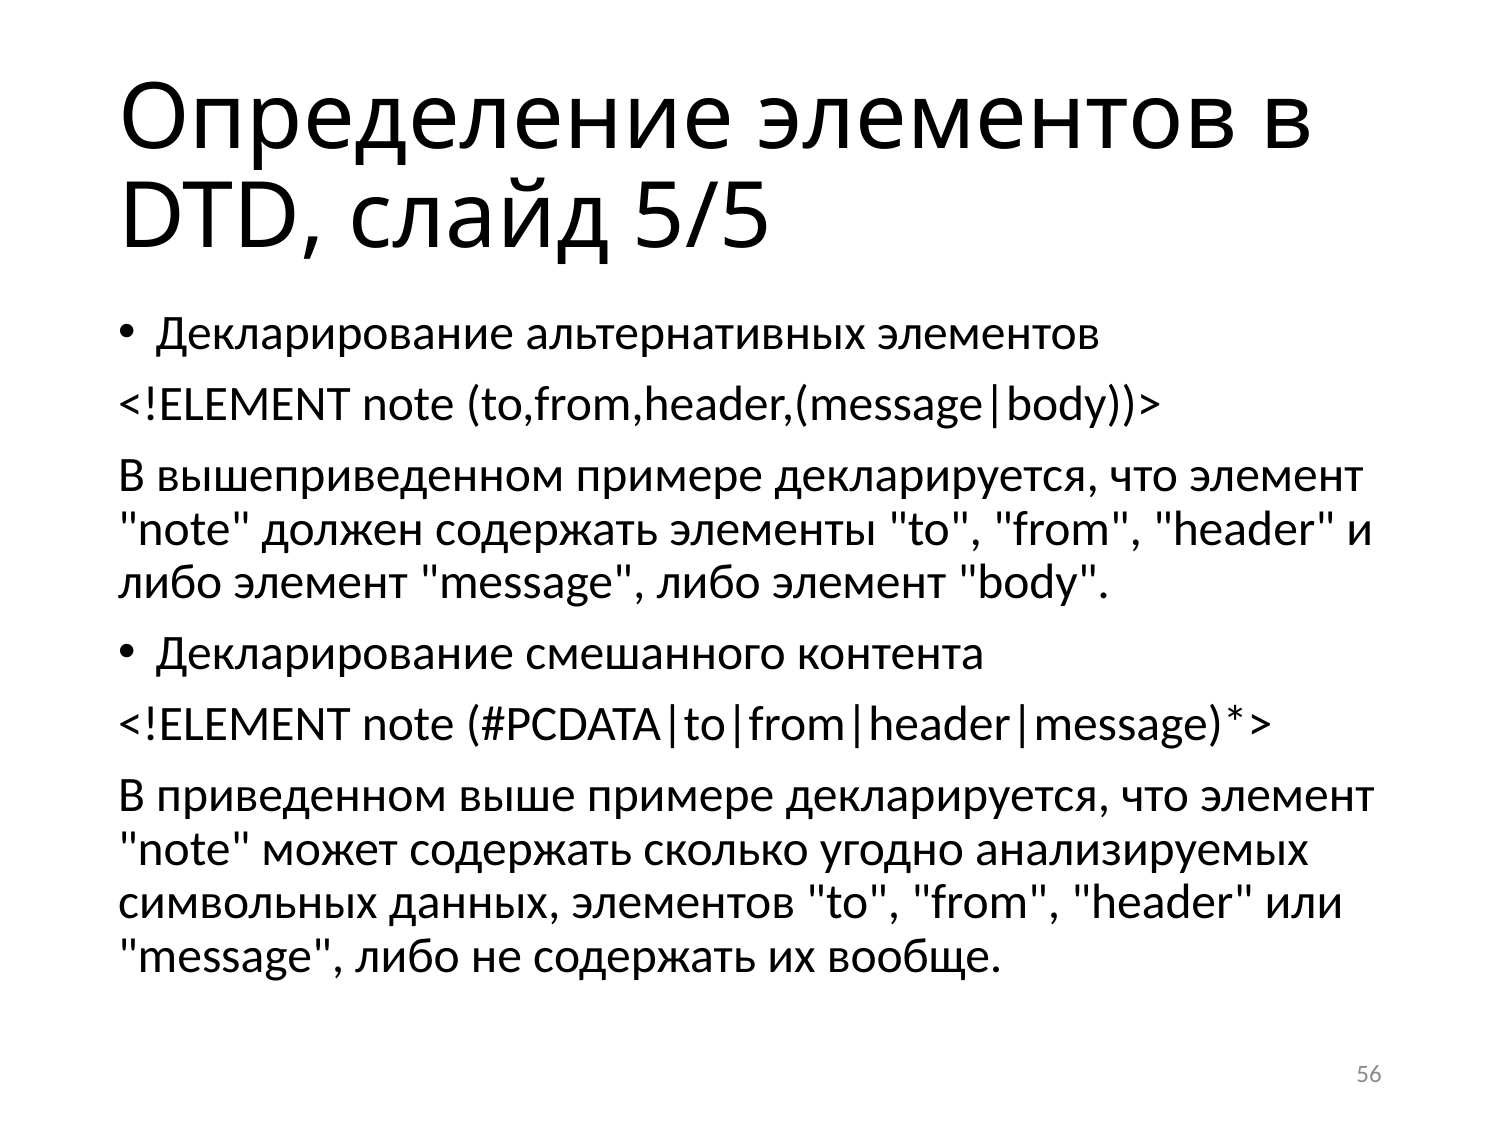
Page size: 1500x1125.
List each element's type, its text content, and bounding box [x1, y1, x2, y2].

list Декларирование альтернативных элементов <!ELEMENT note (to,from,header,(message|body))> В вышеприведенном примере декларируется, что элемент "note" должен содержать элементы "to", "from", "header" и либо элемент "message", либо элемент "body". Декларирование смешанного контента <!ELEMENT note (#PCDATA|to|from|header|message)*> В приведенном выше примере декларируется, что элемент "note" может содержать сколько угодно анализируемых символьных данных, элементов "to", "from", "header" или "message", либо не содержать их вообще. [103, 299, 1397, 1014]
title Определение элементов в DTD, слайд 5/5 [103, 59, 1397, 278]
slide_number 56 [1059, 1042, 1397, 1103]
